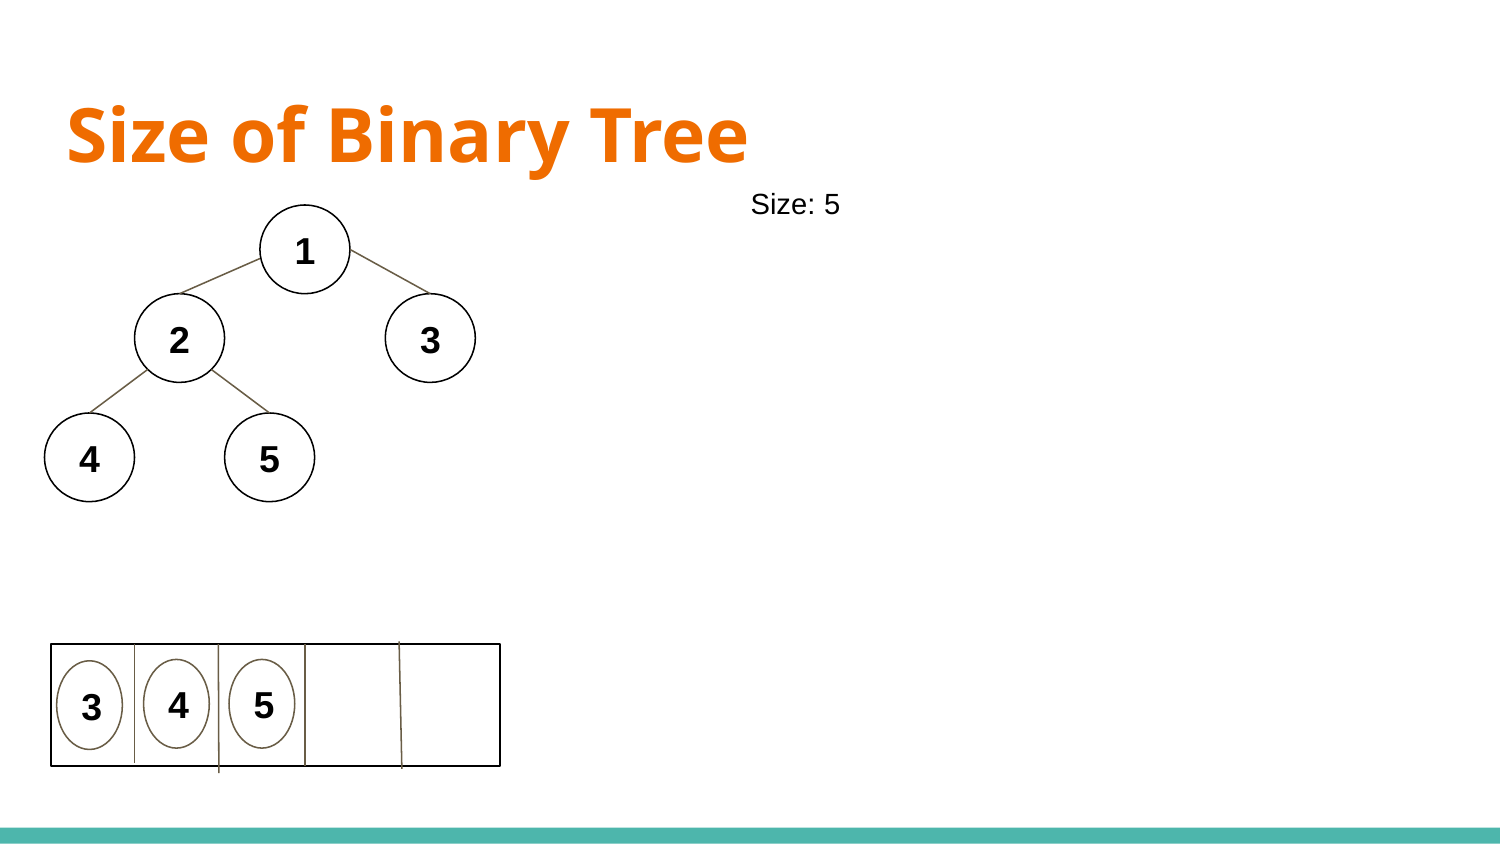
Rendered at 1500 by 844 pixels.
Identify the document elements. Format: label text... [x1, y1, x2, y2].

text_box [220, 644, 304, 767]
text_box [179, 258, 261, 294]
text_box 4 [44, 413, 135, 502]
text_box 1 [259, 204, 350, 294]
text_box Size: 5 [735, 170, 1376, 272]
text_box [89, 369, 148, 414]
text_box 3 [385, 293, 476, 383]
text_box [51, 644, 134, 767]
text_box 2 [134, 294, 225, 383]
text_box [398, 641, 403, 770]
text_box 5 [229, 659, 295, 749]
text_box [406, 644, 501, 767]
text_box 4 [143, 659, 210, 749]
text_box [306, 644, 394, 767]
text_box [135, 644, 217, 767]
text_box 5 [224, 413, 315, 502]
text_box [349, 249, 431, 294]
title Size of Binary Tree [51, 72, 1449, 189]
text_box 3 [56, 660, 123, 750]
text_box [211, 369, 270, 414]
